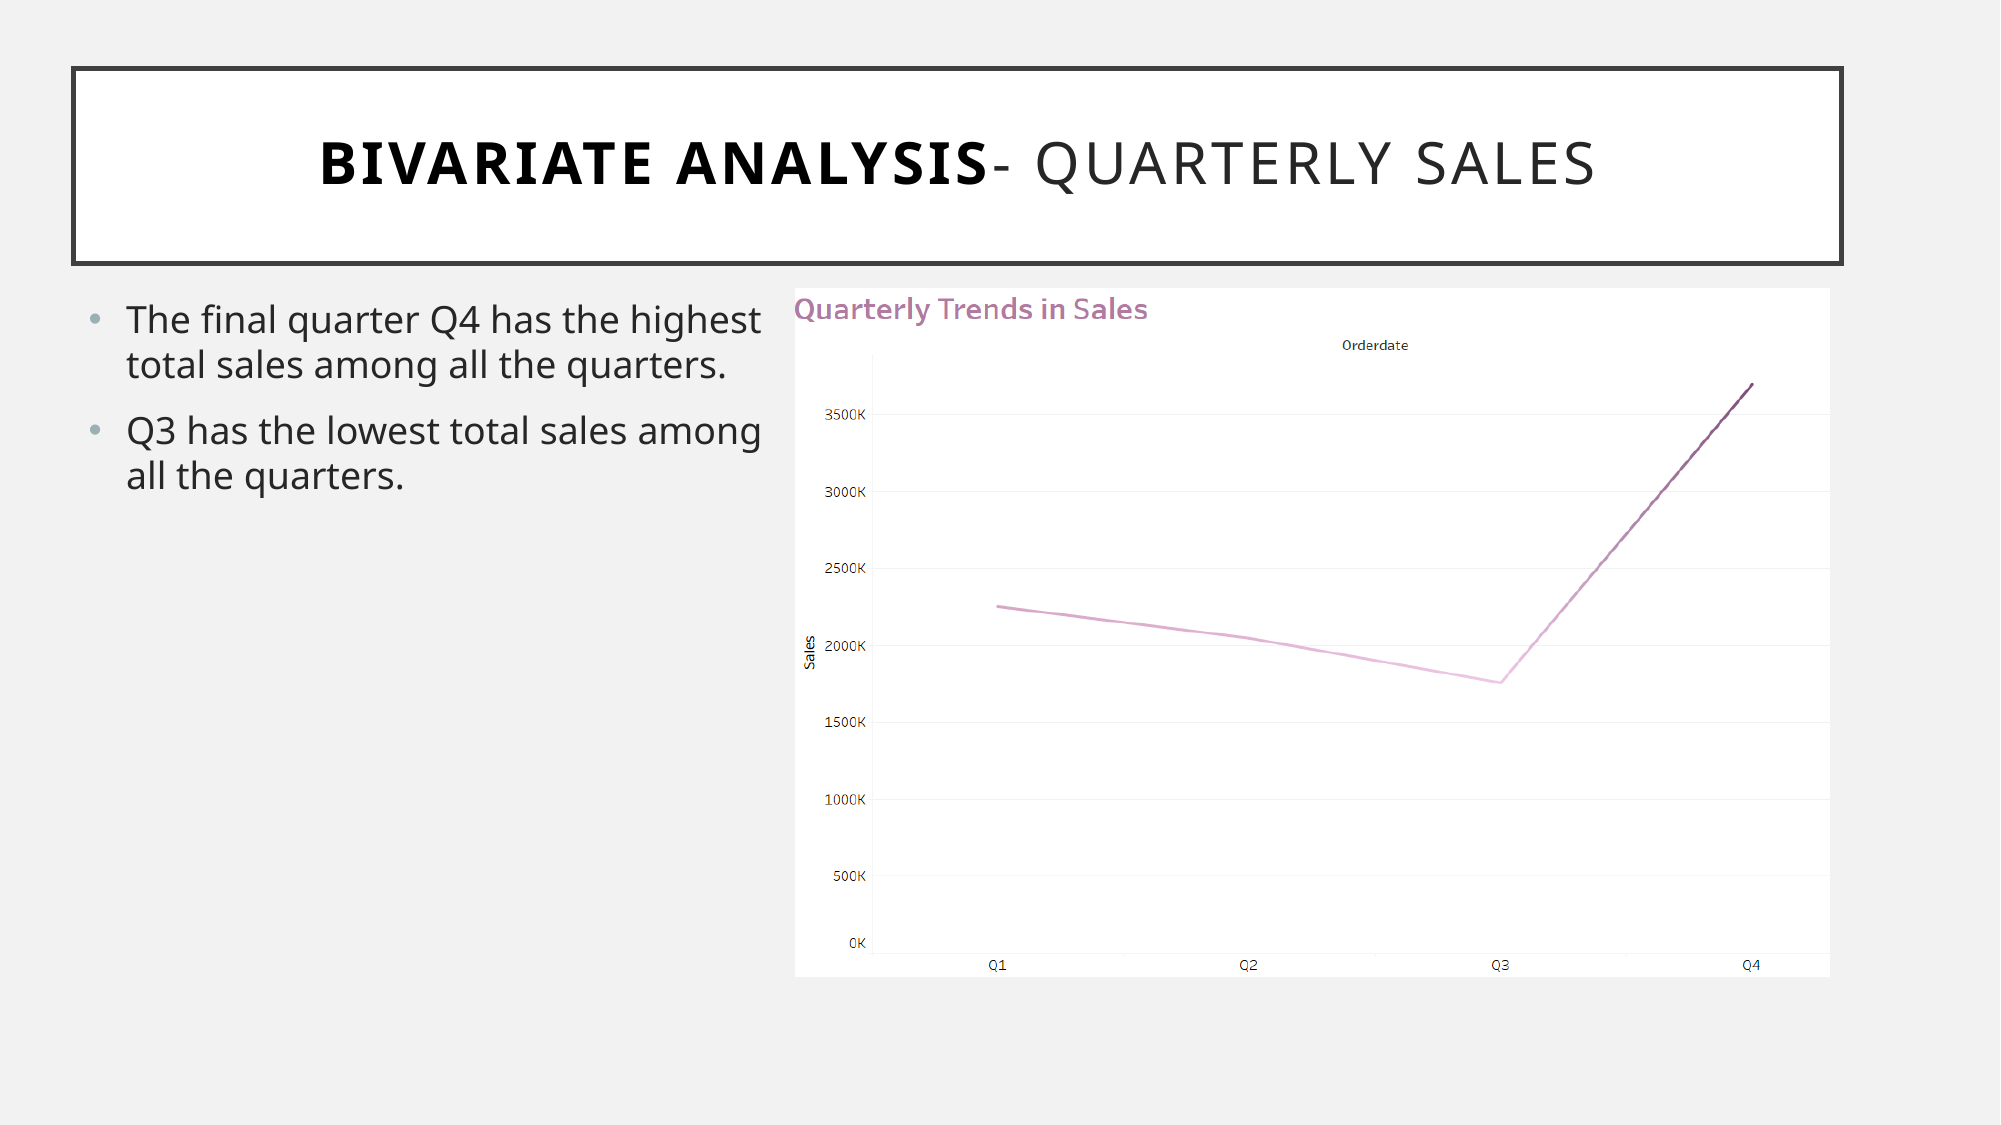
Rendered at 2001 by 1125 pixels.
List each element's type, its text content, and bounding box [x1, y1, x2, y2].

picture [795, 288, 1830, 977]
list The final quarter Q4 has the highest total sales among all the quarters. Q3 has the lowest total sales among all the quarters. [73, 288, 795, 798]
title BIVARIATE ANALYSIS- Quarterly sales [71, 66, 1844, 266]
